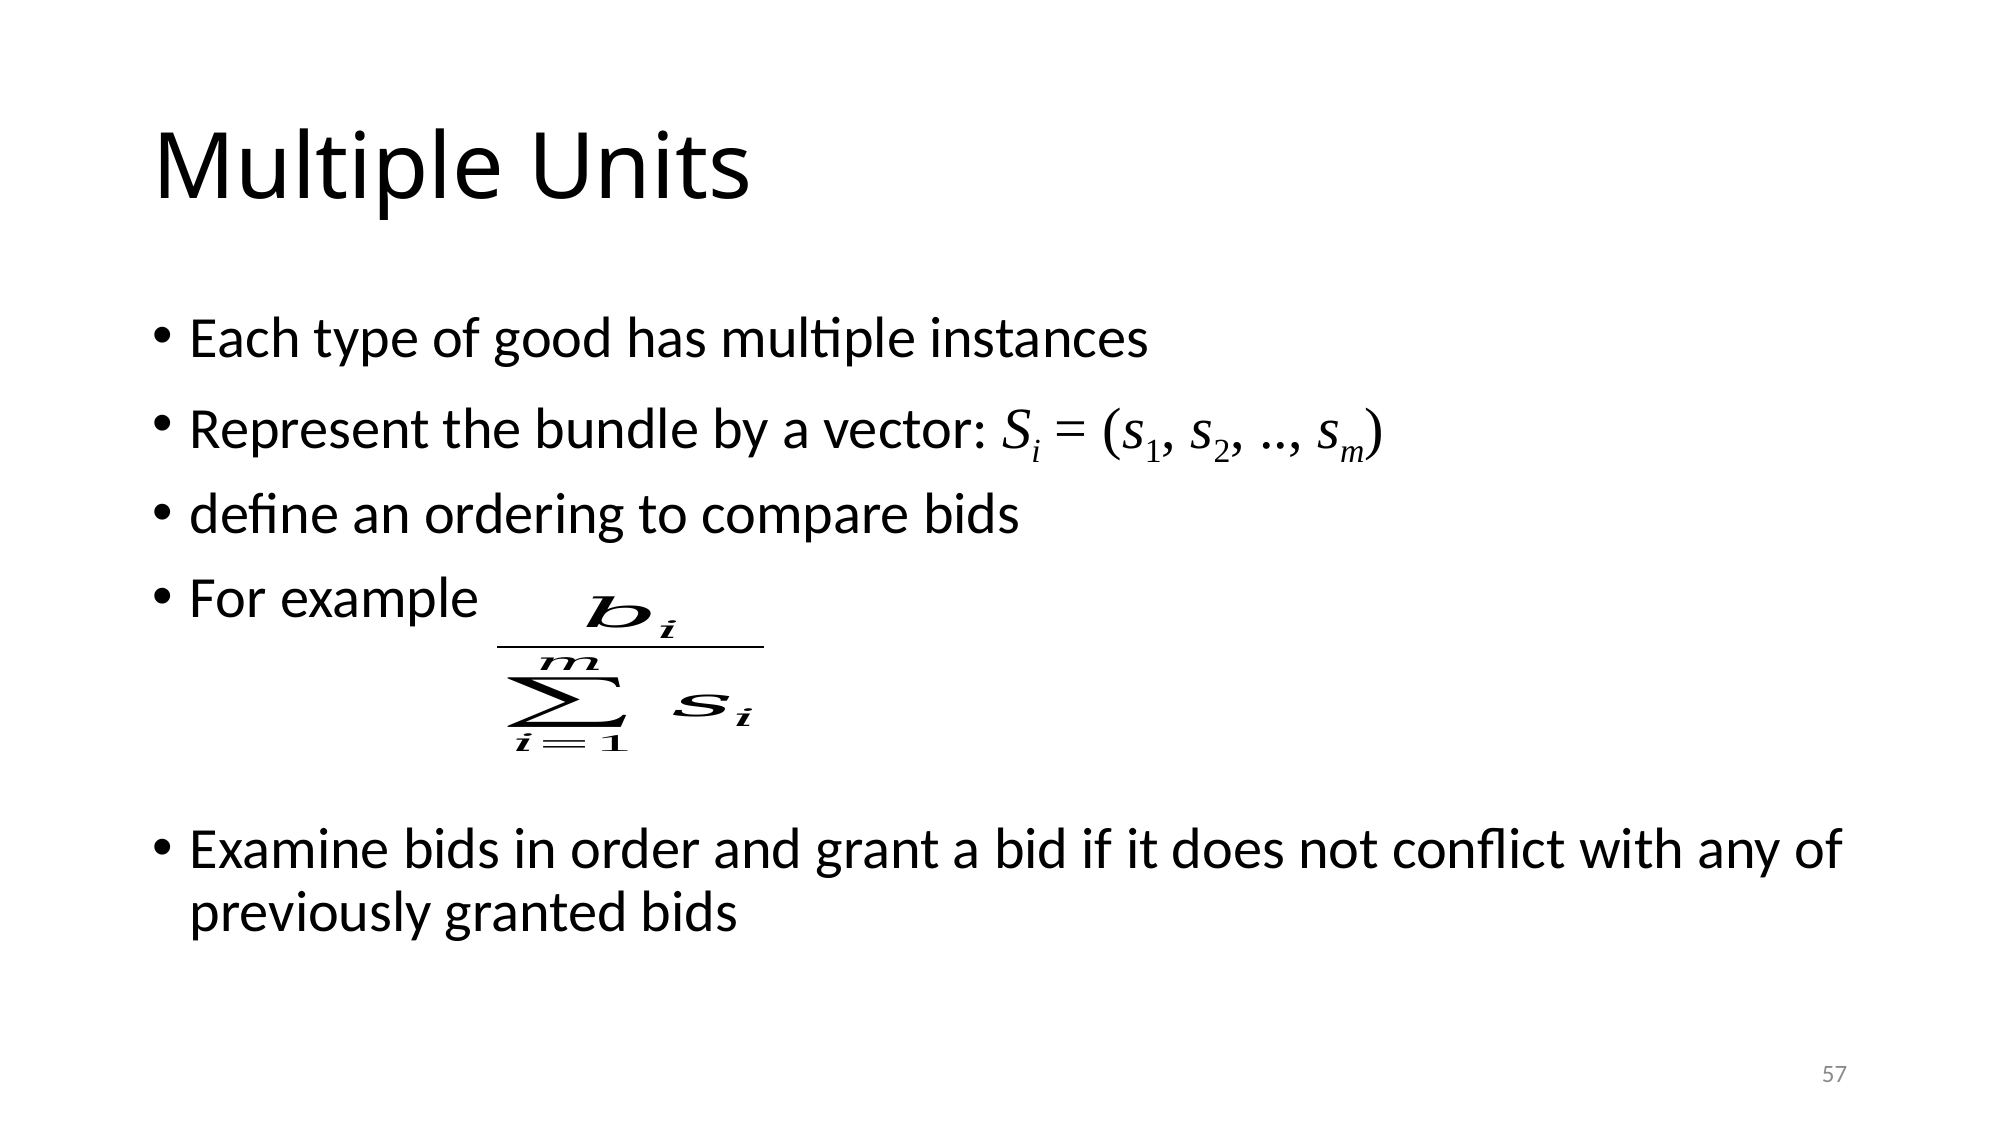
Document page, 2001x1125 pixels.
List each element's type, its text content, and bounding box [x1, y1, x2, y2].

slide_number 57 [1412, 1042, 1863, 1103]
title Multiple Units [137, 59, 1863, 278]
list Each type of good has multiple instances Represent the bundle by a vector: Si = (s1, s2, .., sm) define an ordering to compare bids For example Examine bids in order and grant a bid if it does not conflict with any of previously granted bids [137, 299, 1863, 1014]
